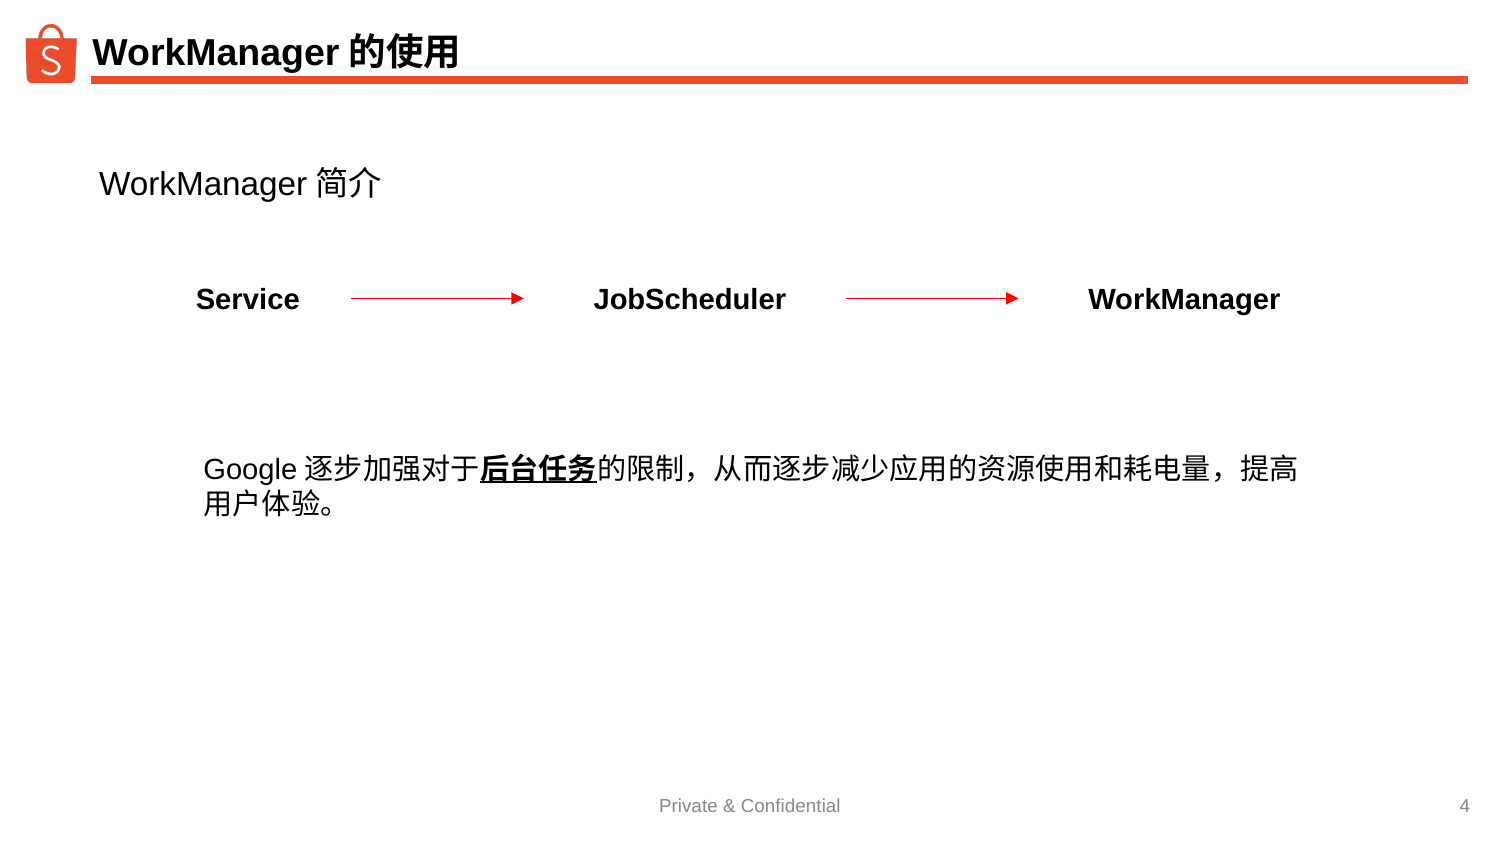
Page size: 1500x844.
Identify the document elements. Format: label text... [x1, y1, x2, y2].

text_box Service [180, 265, 316, 331]
text_box JobScheduler [578, 265, 807, 331]
slide_number ‹#› [1430, 787, 1476, 822]
title WorkManager的使用 [84, 10, 1406, 82]
text_box WorkManager [1073, 265, 1296, 331]
text_box WorkManager简介 [84, 141, 1458, 218]
text_box Google逐步加强对于后台任务的限制，从而逐步减少应用的资源使用和耗电量，提高用户体验。 [188, 435, 1319, 535]
picture [25, 24, 81, 86]
